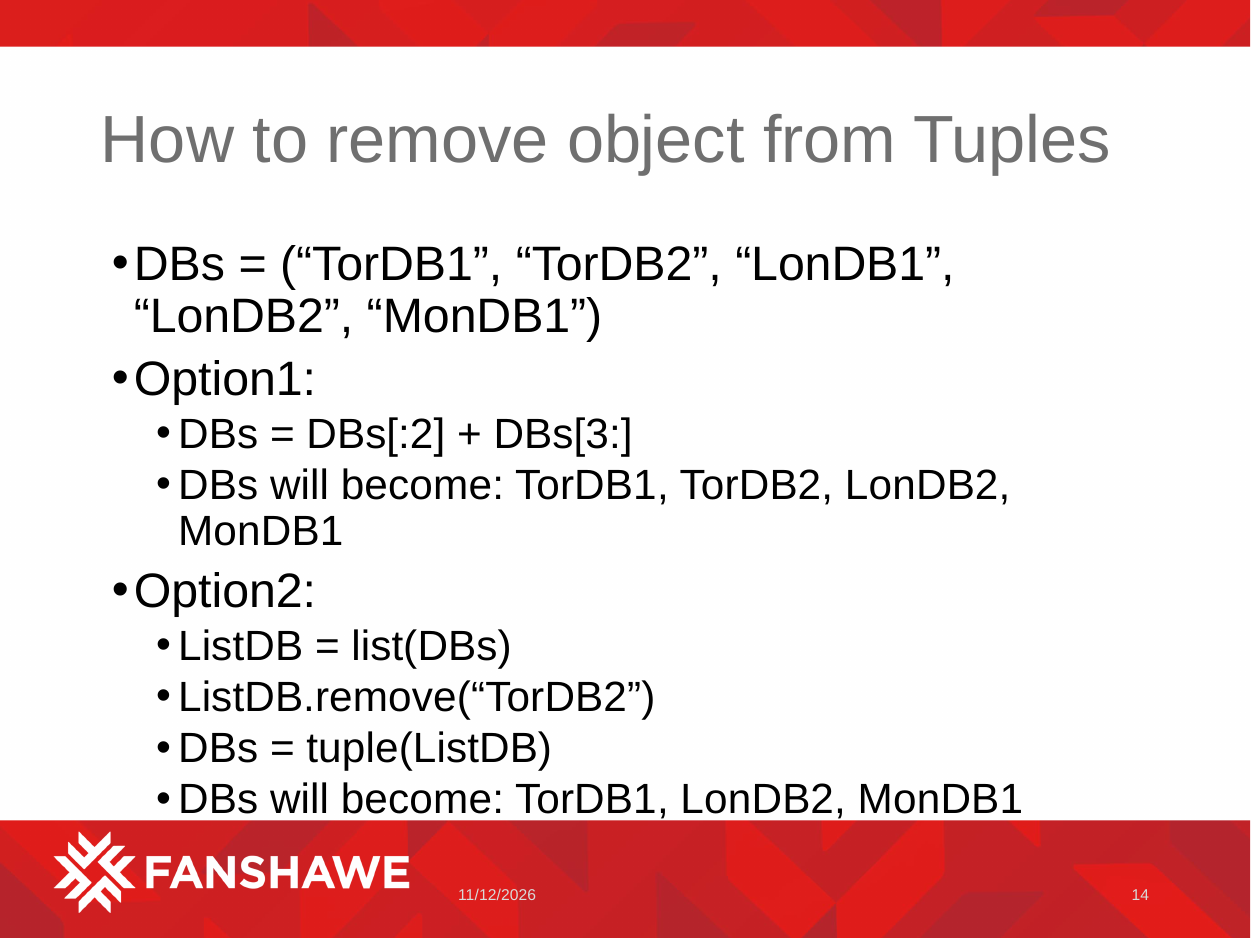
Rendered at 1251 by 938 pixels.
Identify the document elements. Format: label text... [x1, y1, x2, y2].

title How to remove object from Tuples [85, 49, 1223, 232]
slide_number 14 [1066, 868, 1165, 919]
list DBs = (“TorDB1”, “TorDB2”, “LonDB1”, “LonDB2”, “MonDB1”) Option1: DBs = DBs[:2] + DBs[3:] DBs will become: TorDB1, TorDB2, LonDB2, MonDB1 Option2: ListDB = list(DBs) ListDB.remove(“TorDB2”) DBs = tuple(ListDB) DBs will become: TorDB1, LonDB2, MonDB1 [96, 231, 1164, 835]
picture [0, 0, 1251, 938]
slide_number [443, 868, 606, 919]
